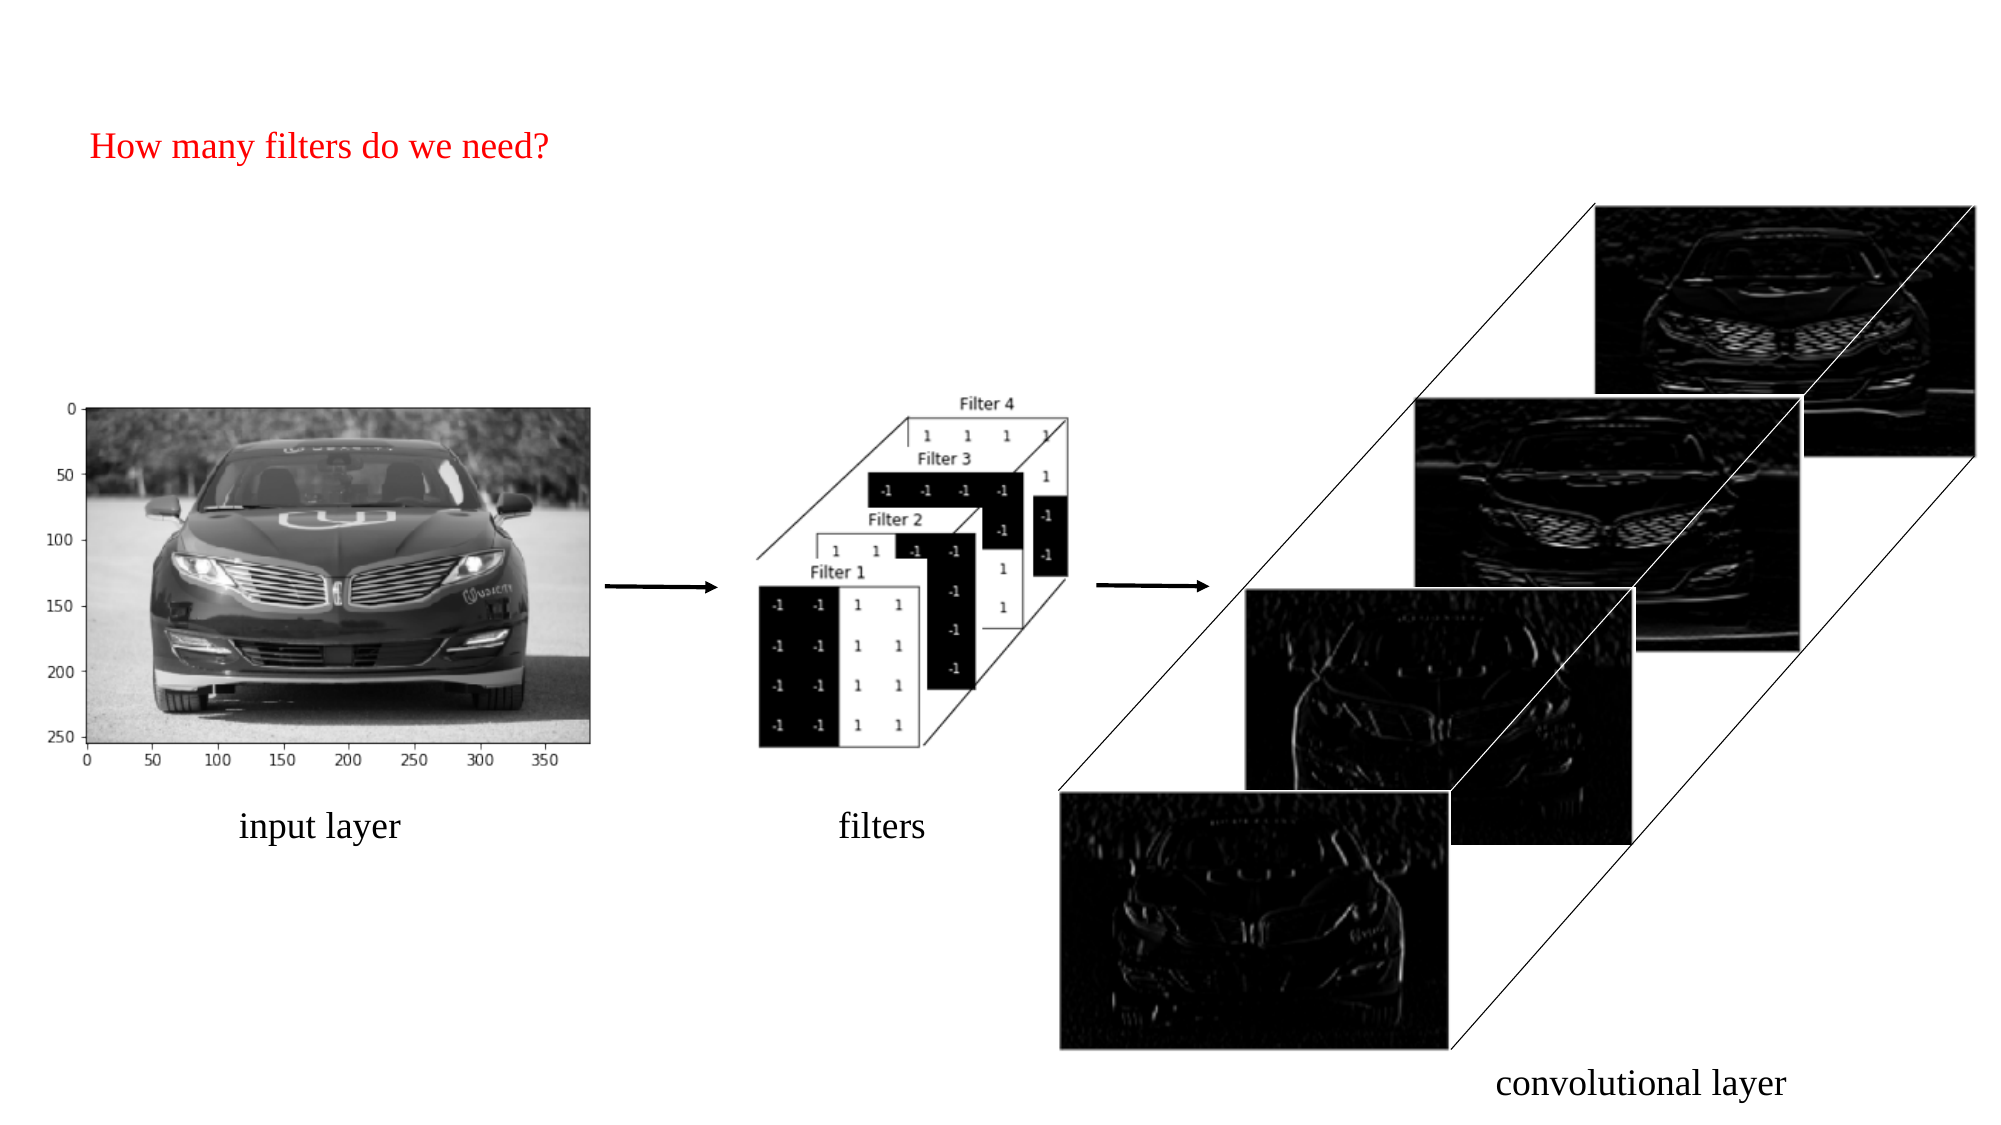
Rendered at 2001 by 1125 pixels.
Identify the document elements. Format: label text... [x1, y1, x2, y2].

picture [1058, 791, 1451, 1053]
text_box input layer [224, 794, 416, 854]
text_box convolutional layer [1480, 1050, 1803, 1111]
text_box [1058, 202, 1596, 791]
text_box filters [823, 794, 941, 854]
picture [728, 392, 1058, 761]
text_box How many filters do we need? [74, 113, 566, 173]
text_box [1450, 204, 1974, 791]
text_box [1450, 455, 1975, 1050]
picture [1974, 204, 1981, 462]
picture [35, 392, 605, 780]
